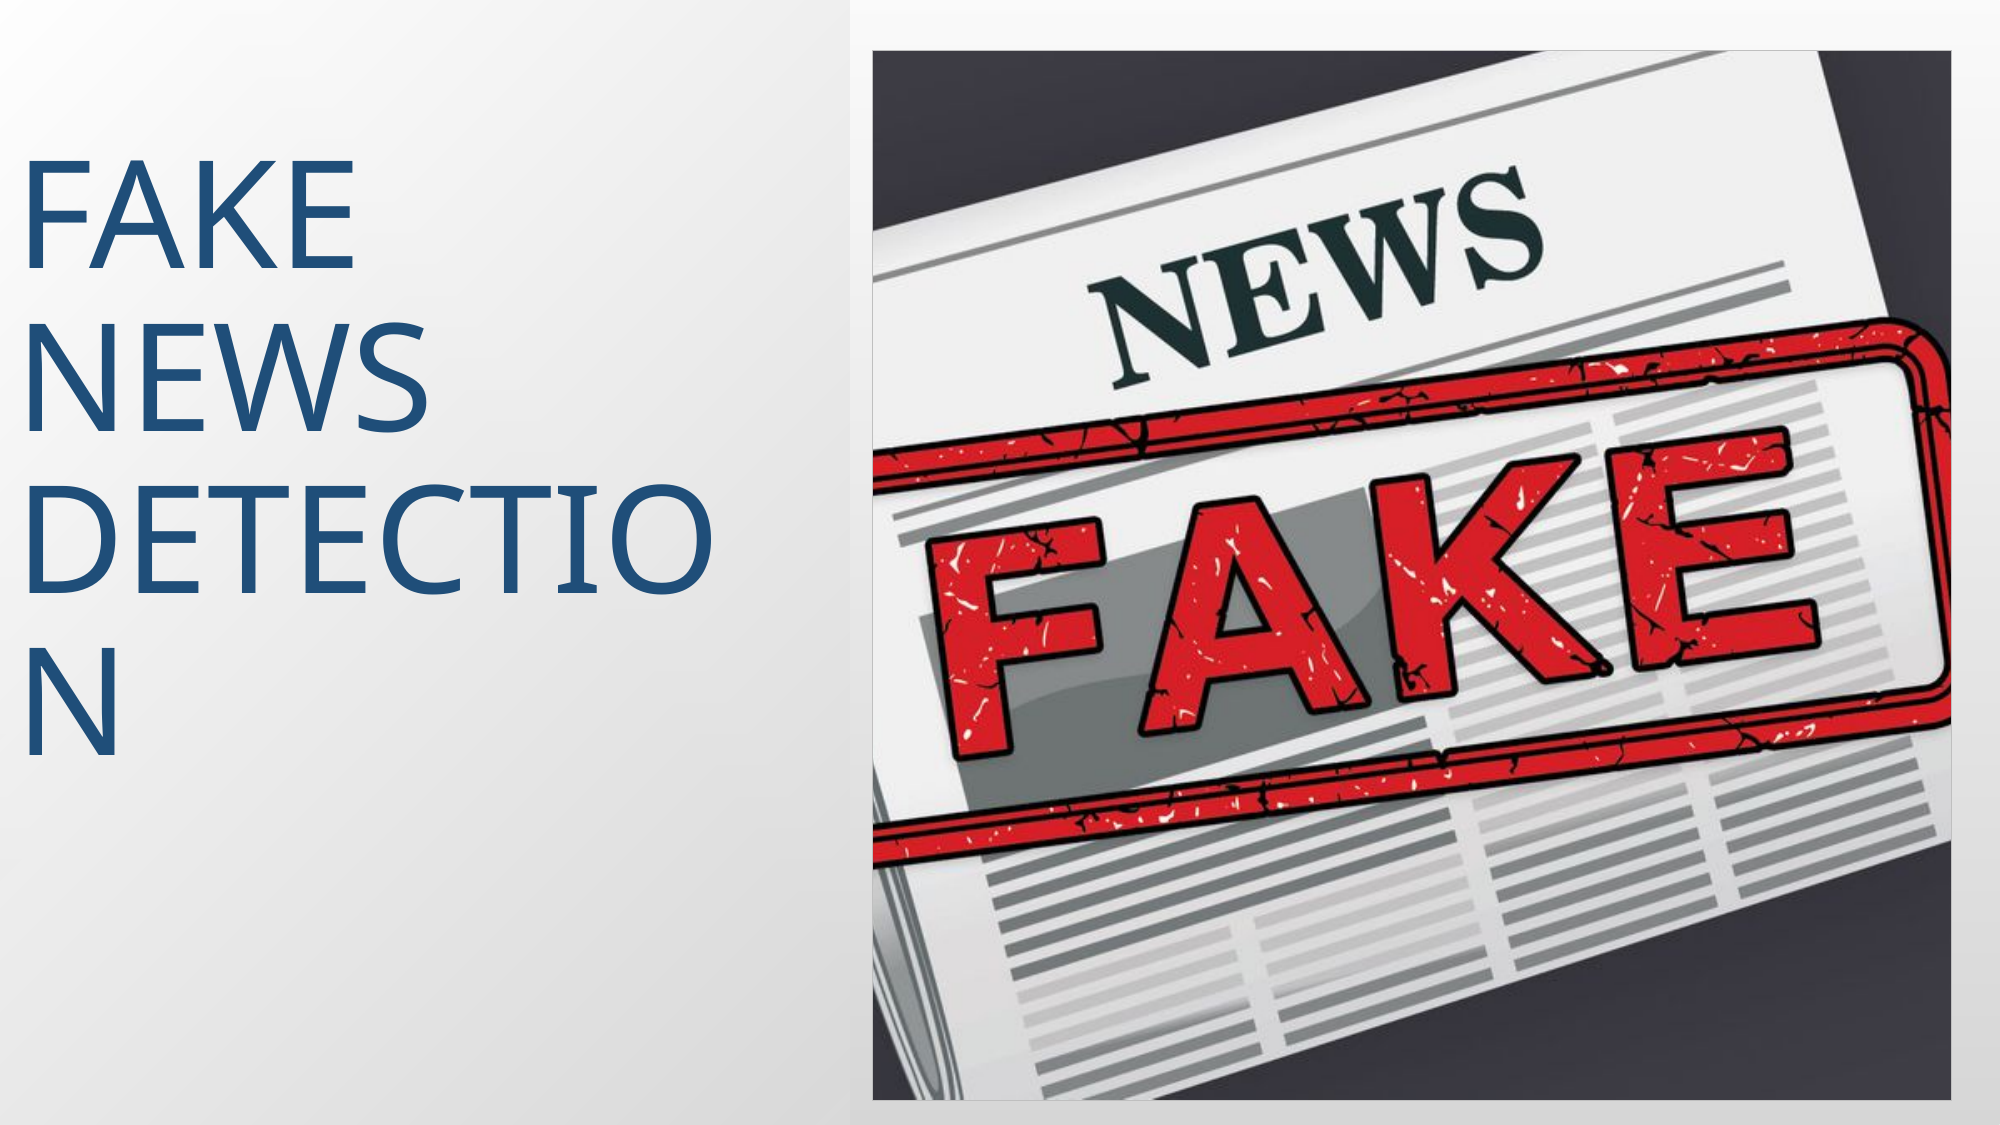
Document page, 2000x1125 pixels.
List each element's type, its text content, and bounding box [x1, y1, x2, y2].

picture [872, 49, 1952, 1100]
title Fake news detection [0, 187, 850, 975]
